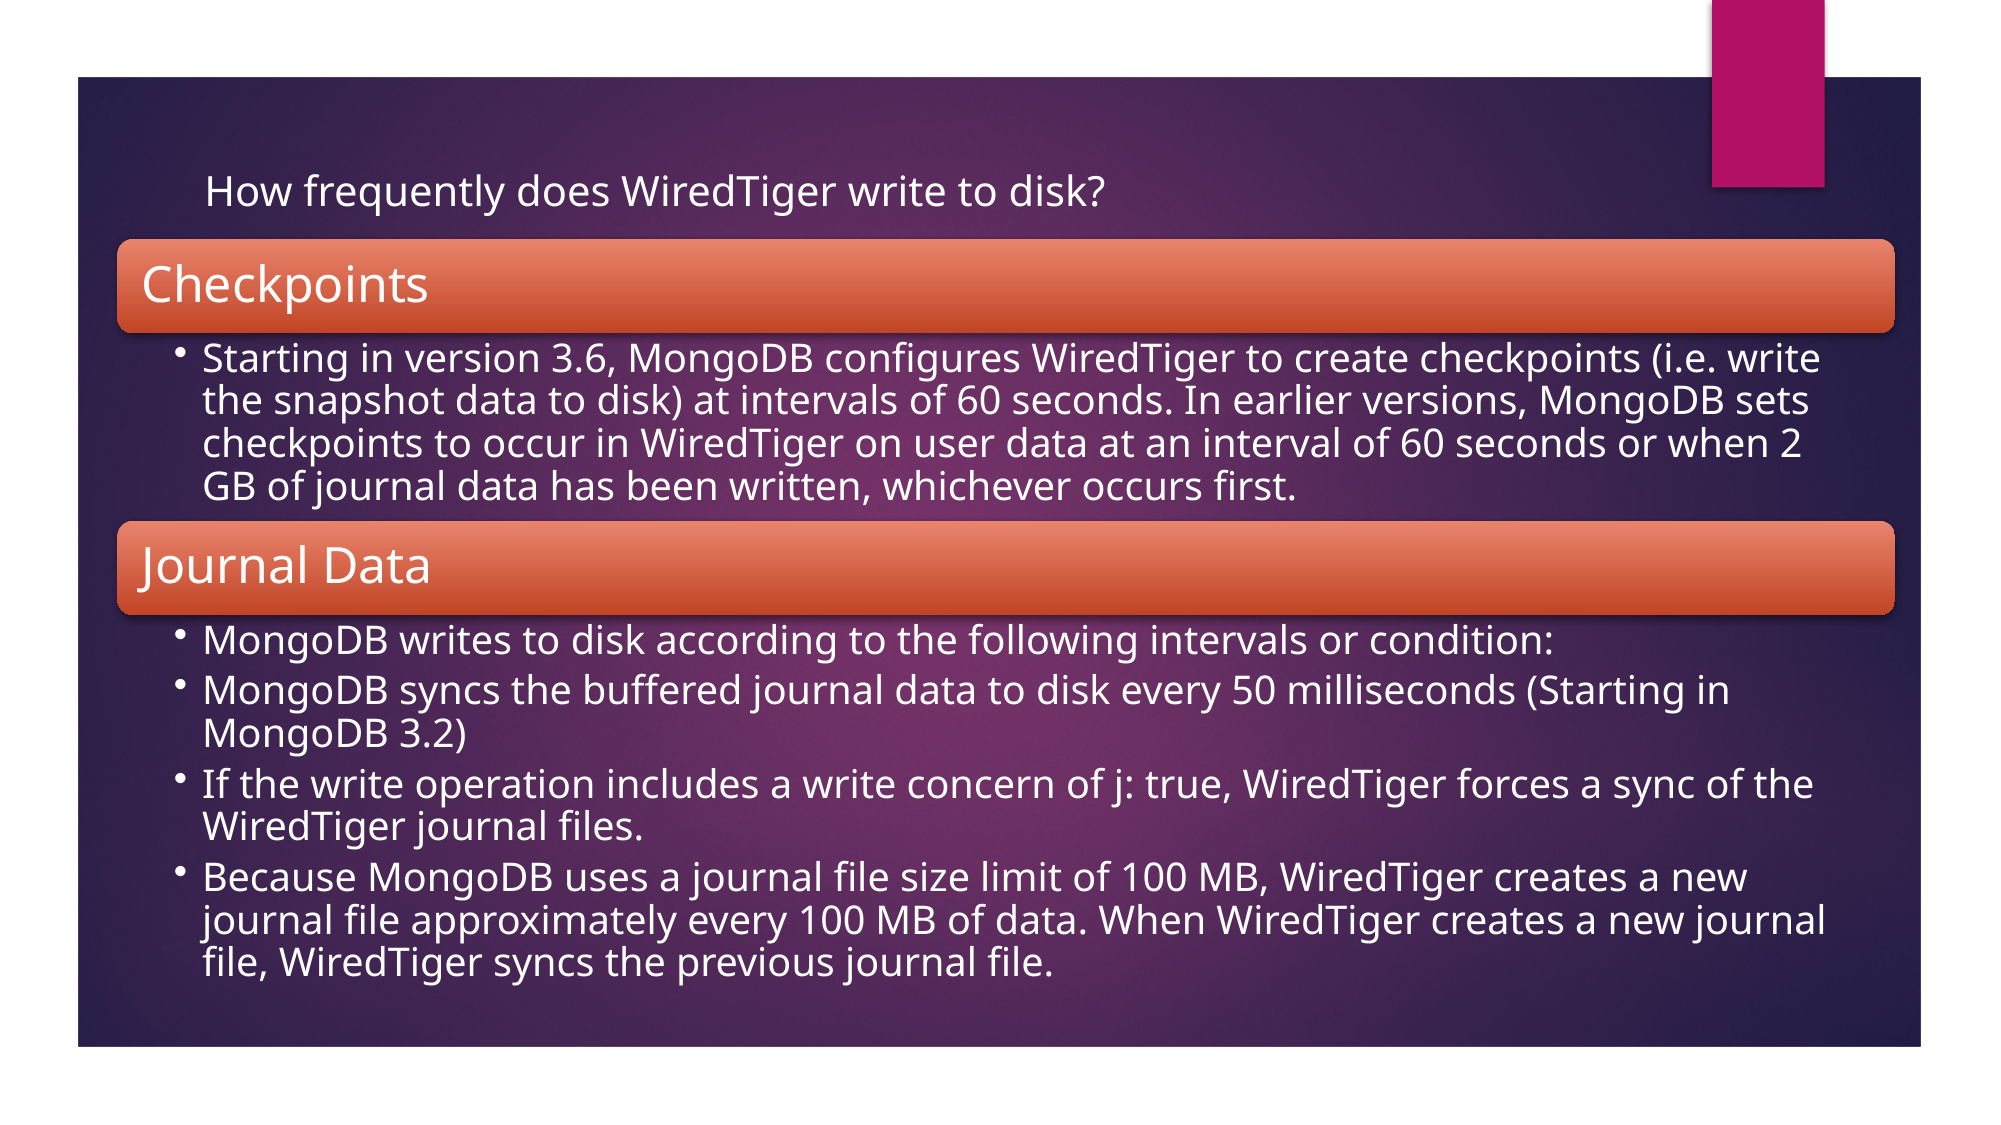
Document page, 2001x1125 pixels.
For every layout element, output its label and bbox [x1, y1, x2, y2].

list [117, 237, 1896, 1008]
text_box [0, 0, 2000, 1125]
